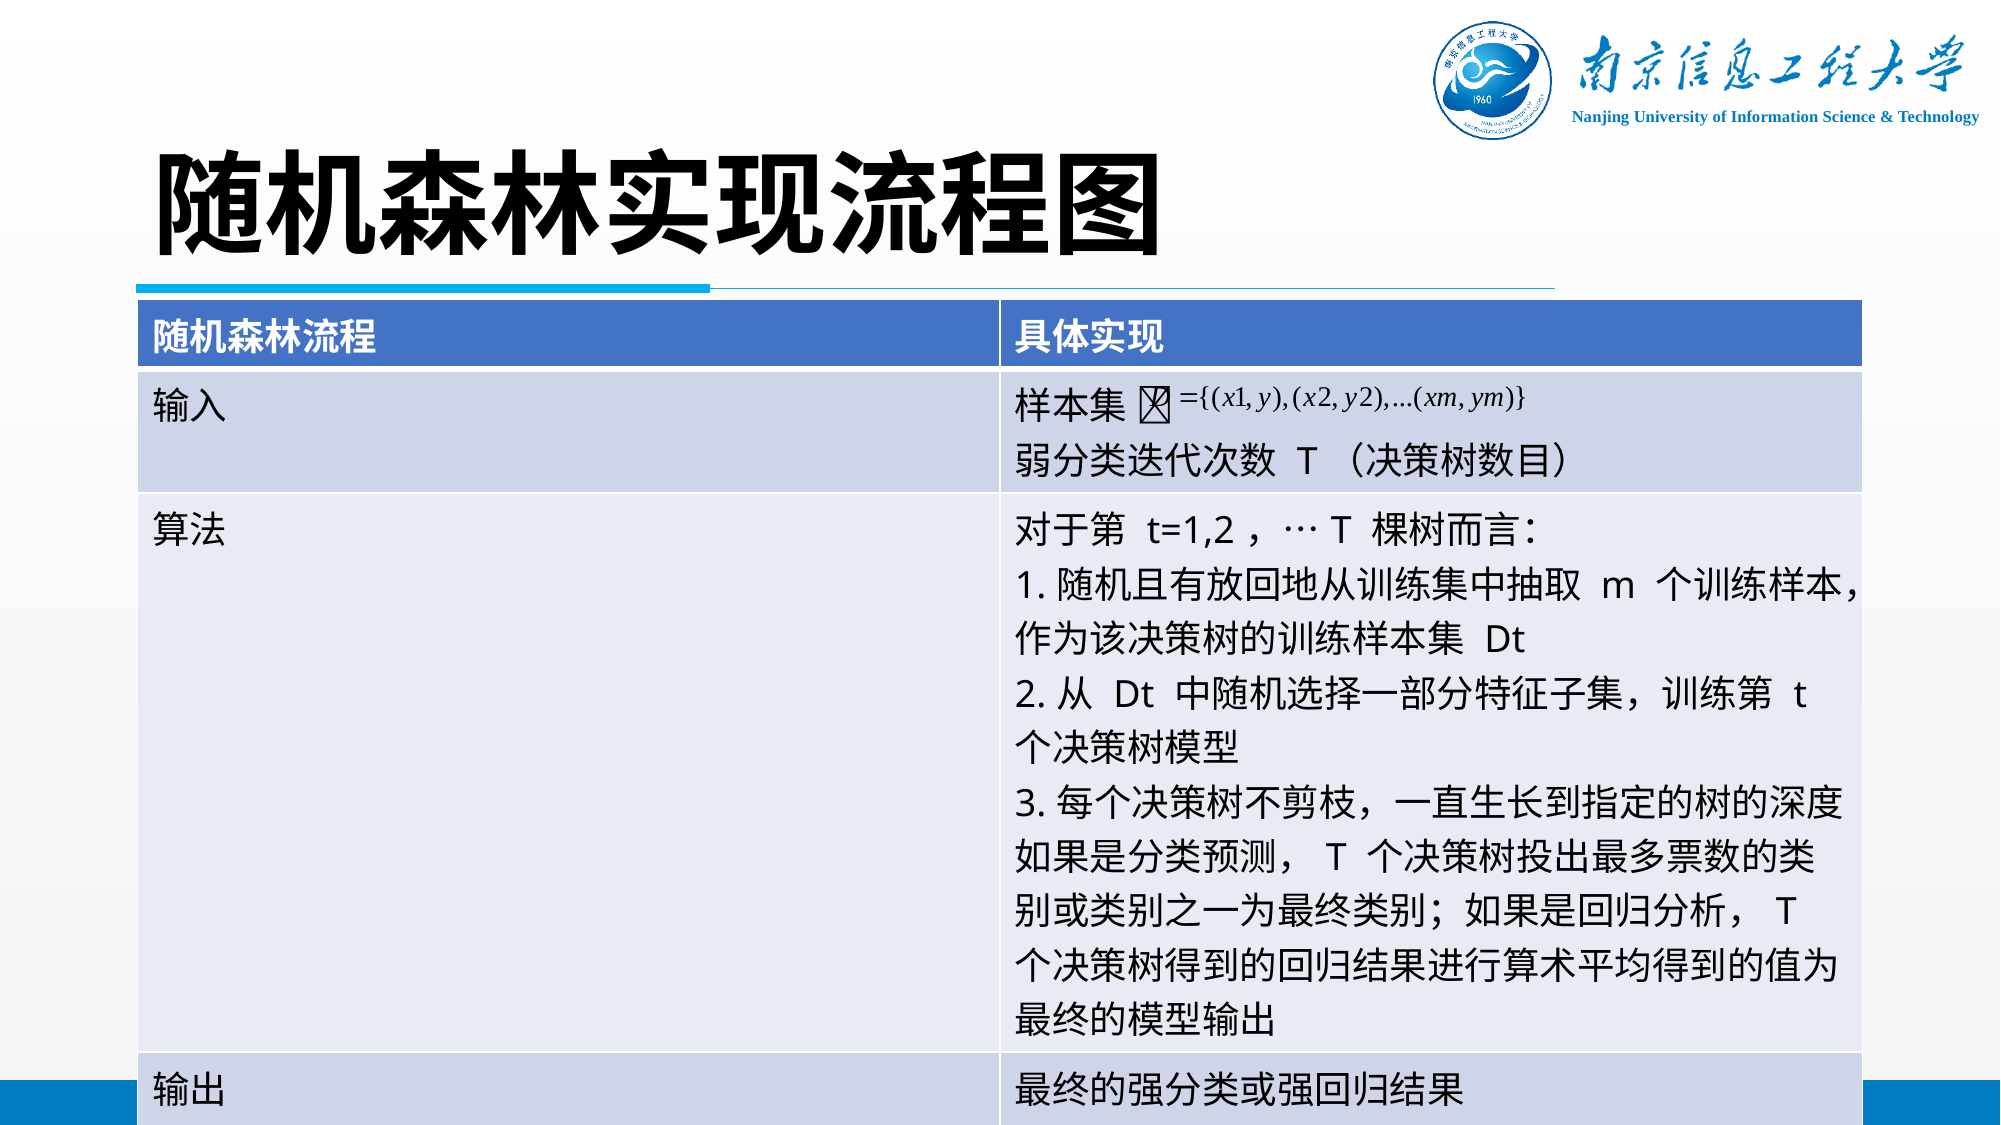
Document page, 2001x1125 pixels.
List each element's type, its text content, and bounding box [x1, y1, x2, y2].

table_header 具体实现 [1001, 300, 1862, 366]
picture [1580, 34, 1965, 94]
table_cell 对于第 t=1,2，…T 棵树而言： 1.随机且有放回地从训练集中抽取 m 个训练样本，作为该决策树的训练样本集 Dt 2.从 Dt 中随机选择一部分特征子集，训练第 t 个决策树模型 3.每个决策树不剪枝，一直生长到指定的树的深度 如果是分类预测，T 个决策树投出最多票数的类别或类别之一为最终类别；如果是回归分析，T 个决策树得到的回归结果进行算术平均得到的值为最终的模型输出 [1001, 494, 1862, 1051]
table_cell 样本集  弱分类迭代次数 T（决策树数目） [1001, 372, 1862, 492]
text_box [1144, 380, 1531, 419]
table_cell 算法 [138, 494, 999, 1051]
picture [1433, 21, 1552, 59]
title 随机森林实现流程图 [137, 59, 1863, 278]
table_cell 最终的强分类或强回归结果 [1001, 1053, 1862, 1125]
table_header 随机森林流程 [138, 300, 999, 366]
table_cell 输入 [138, 372, 999, 492]
table_cell 输出 [138, 1053, 999, 1125]
